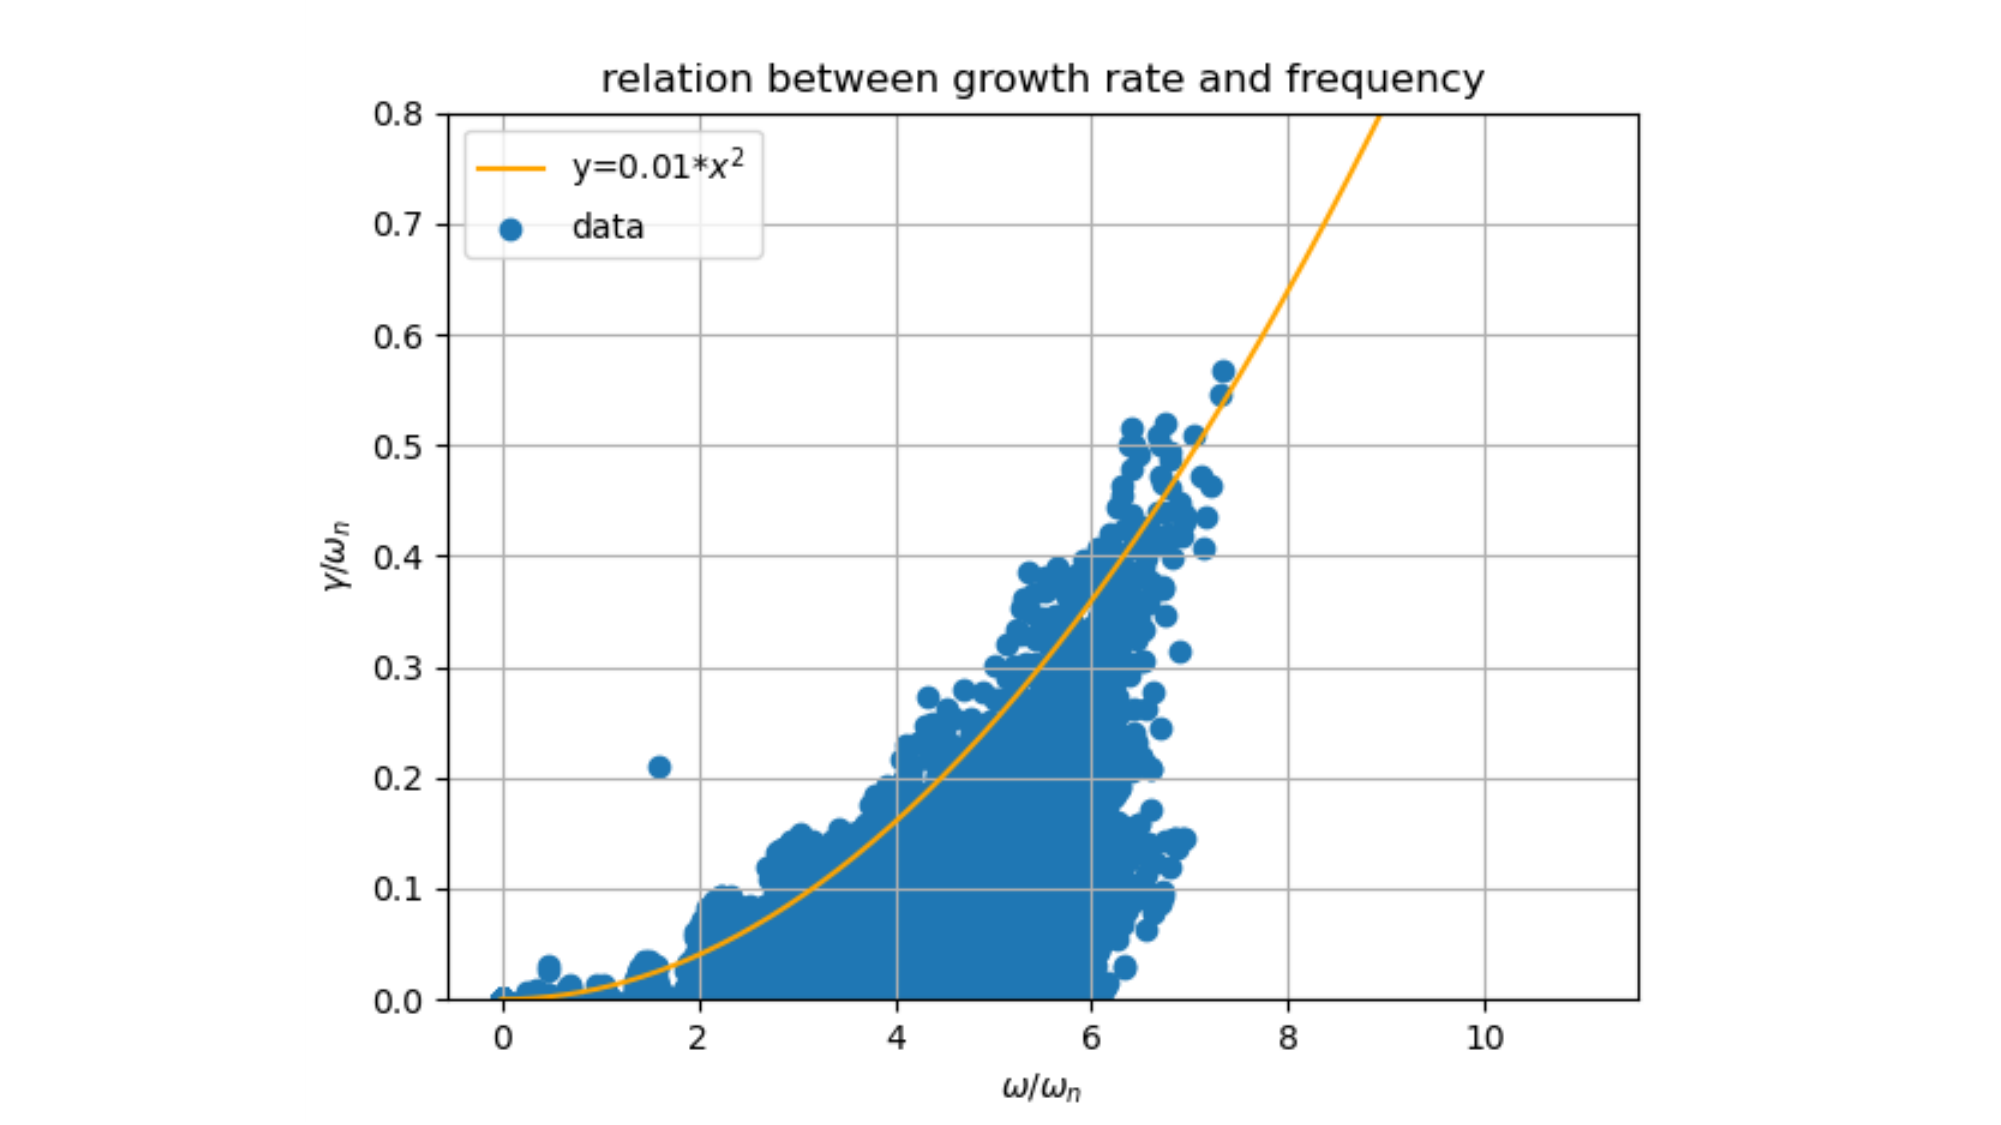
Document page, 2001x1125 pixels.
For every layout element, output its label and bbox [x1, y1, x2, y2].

picture [304, 0, 1696, 1122]
